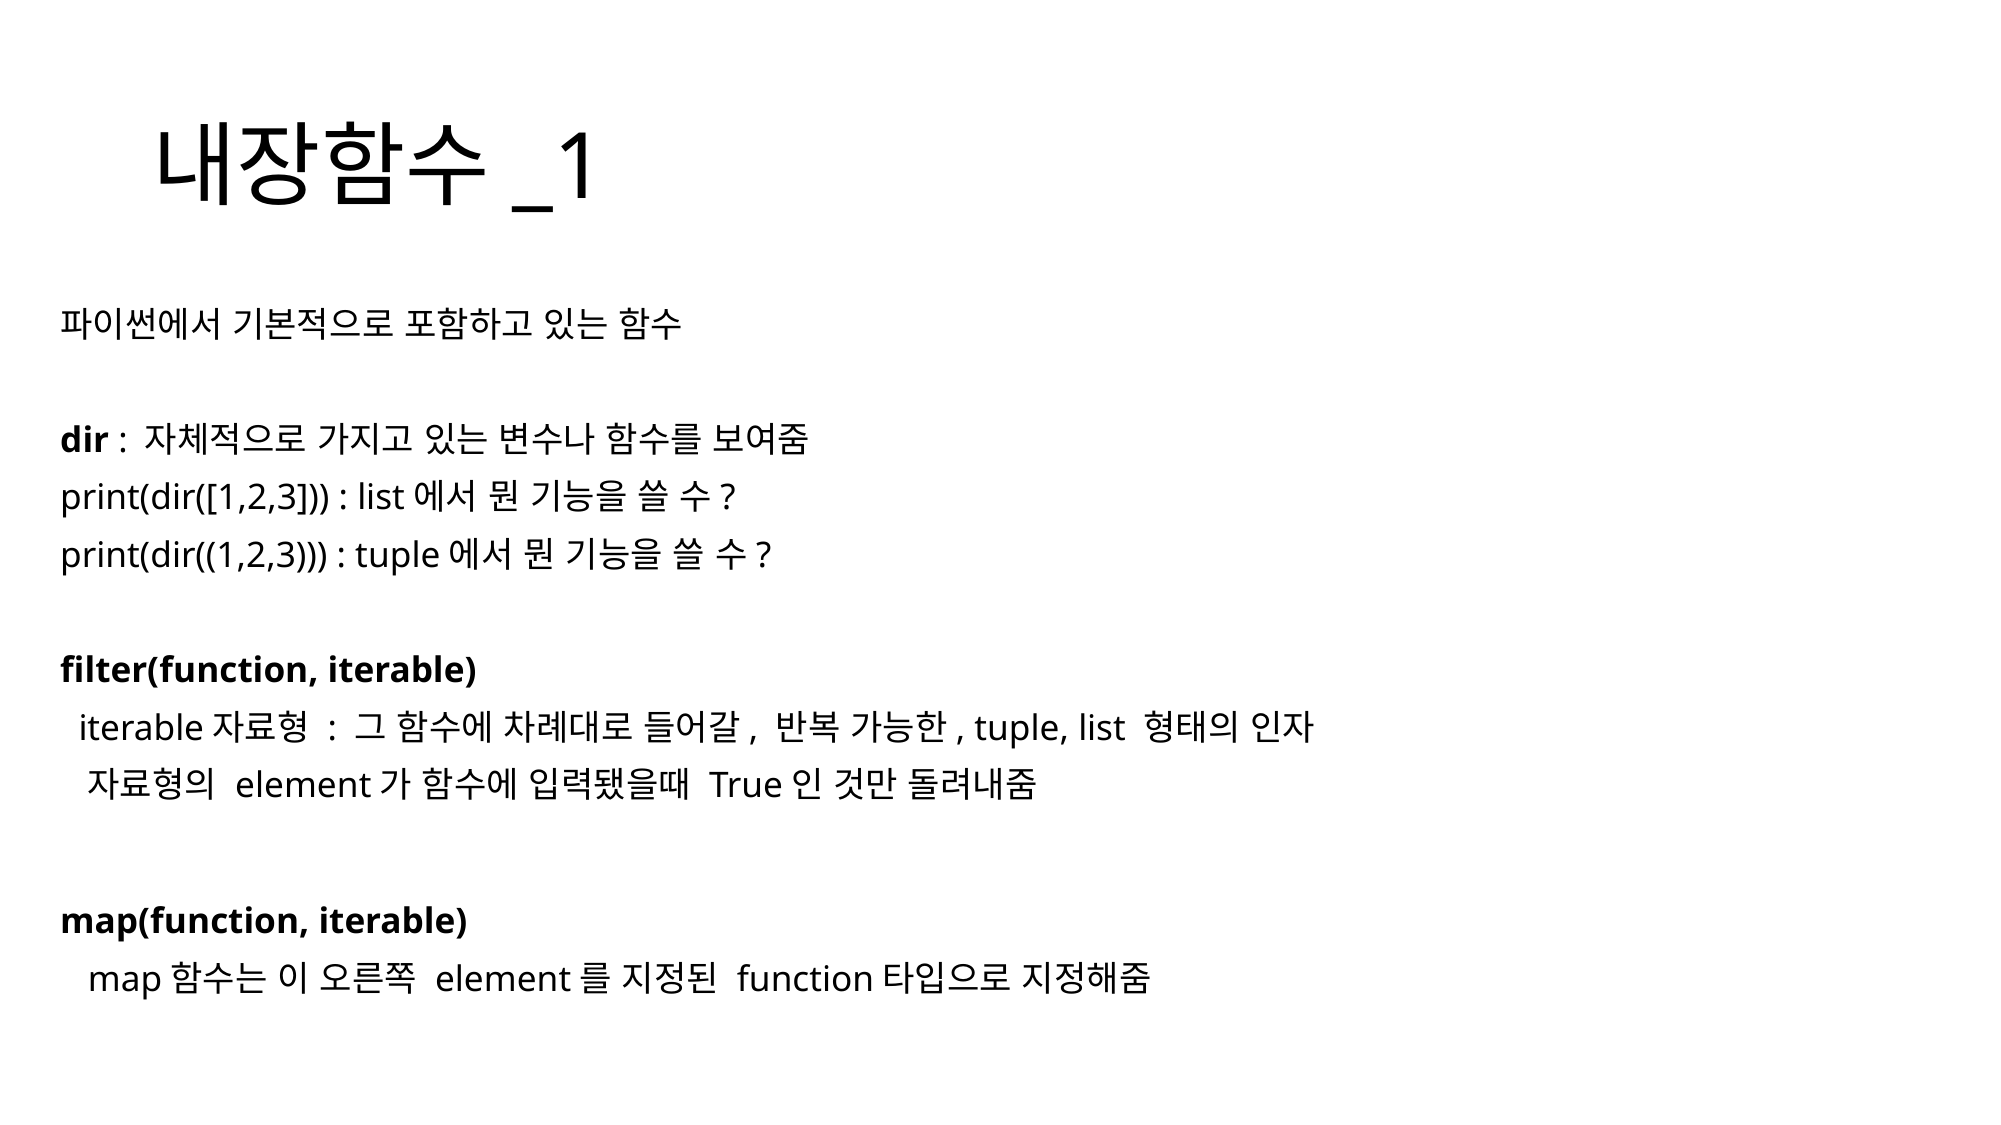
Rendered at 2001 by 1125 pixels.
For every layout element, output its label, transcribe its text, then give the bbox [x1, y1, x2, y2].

list 파이썬에서 기본적으로 포함하고 있는 함수 dir : 자체적으로 가지고 있는 변수나 함수를 보여줌 print(dir([1,2,3])) : list에서 뭔 기능을 쓸 수? print(dir((1,2,3))) : tuple에서 뭔 기능을 쓸 수? filter(function, iterable) iterable자료형 : 그 함수에 차례대로 들어갈, 반복 가능한, tuple, list 형태의 인자 자료형의 element가 함수에 입력됐을때 True인 것만 돌려내줌 map(function, iterable) map함수는 이 오른쪽 element를 지정된 function타입으로 지정해줌 [45, 299, 1863, 1014]
title 내장함수_1 [137, 59, 1863, 278]
